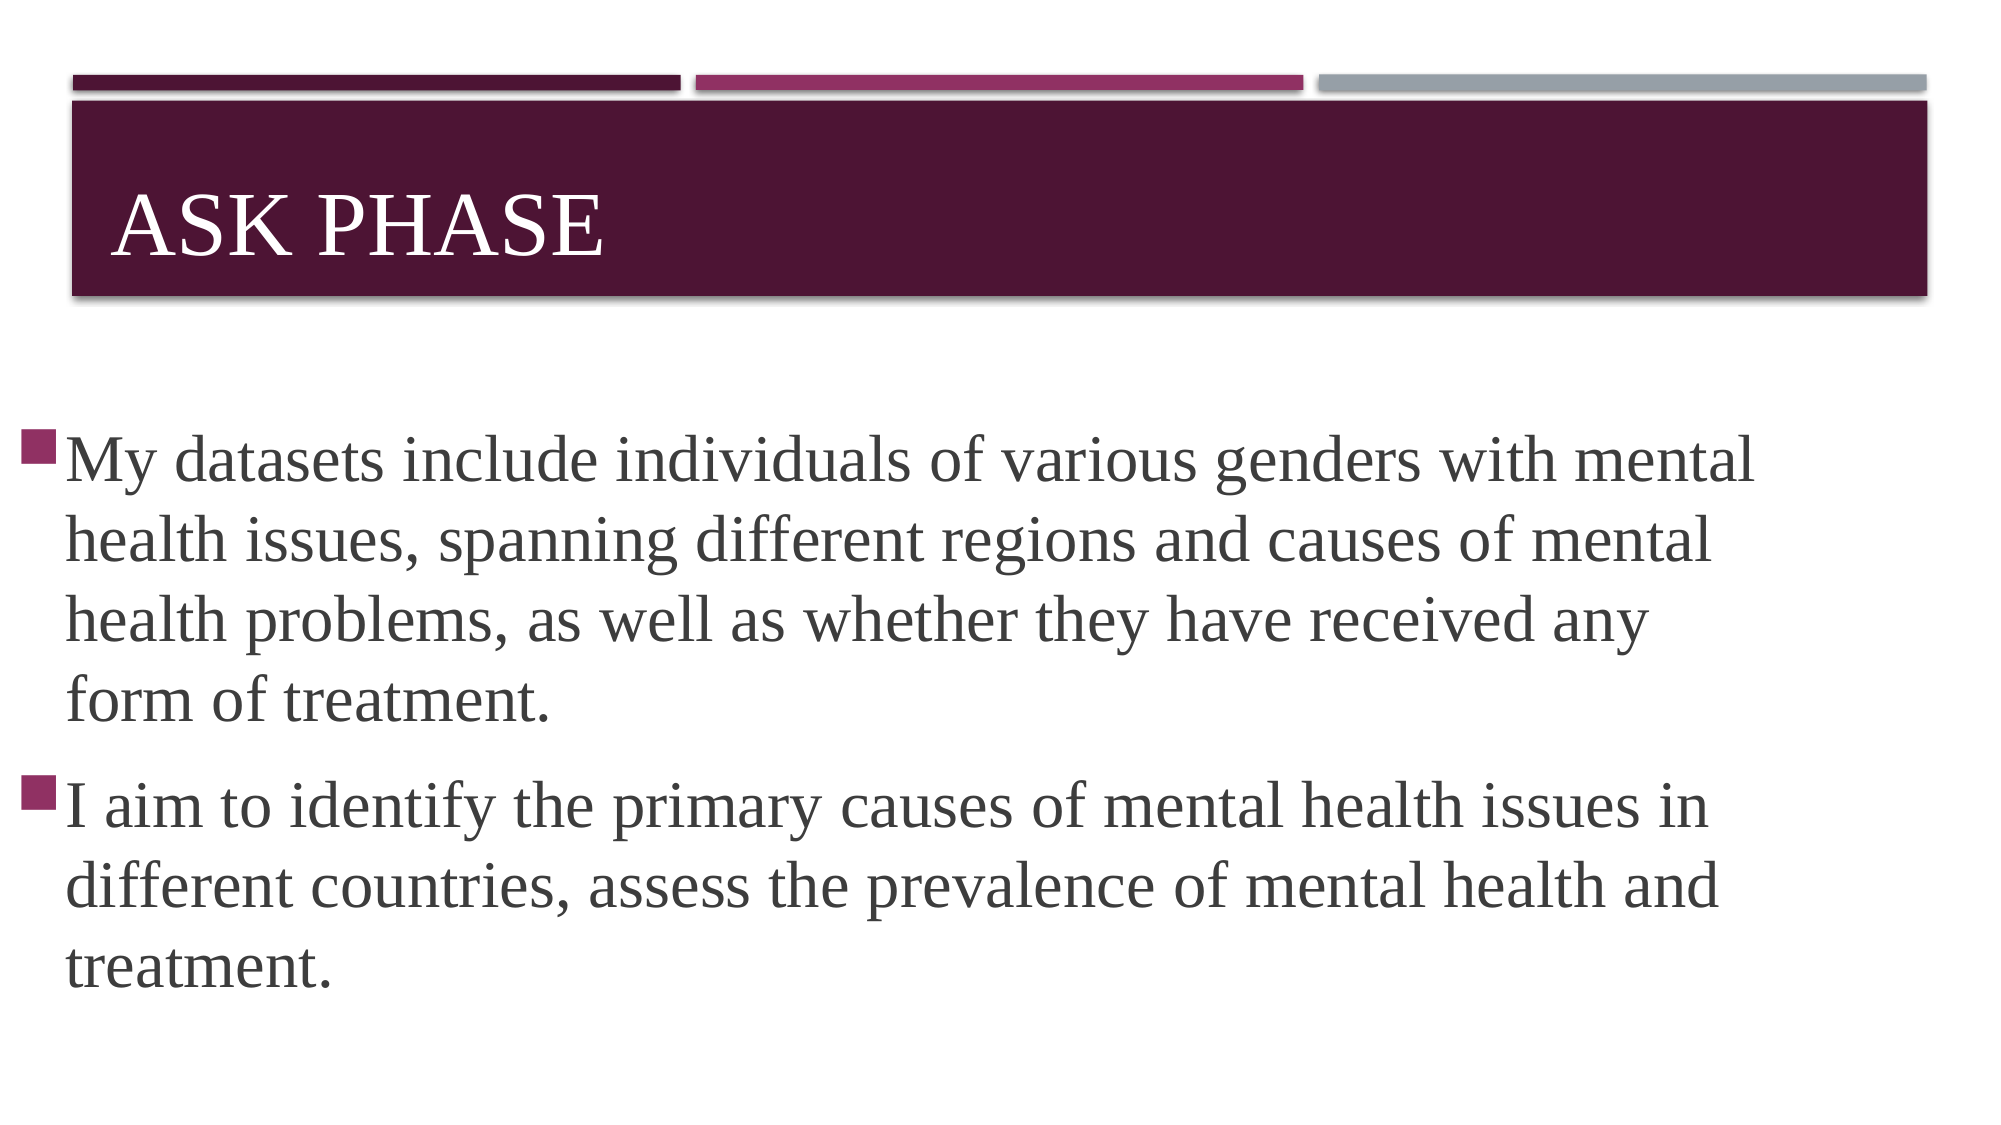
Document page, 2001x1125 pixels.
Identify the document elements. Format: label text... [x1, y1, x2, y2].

list My datasets include individuals of various genders with mental health issues, spanning different regions and causes of mental health problems, as well as whether they have received any form of treatment. I aim to identify the primary causes of mental health issues in different countries, assess the prevalence of mental health and treatment. [0, 290, 1810, 1125]
title ASK PHASE [95, 115, 1905, 282]
